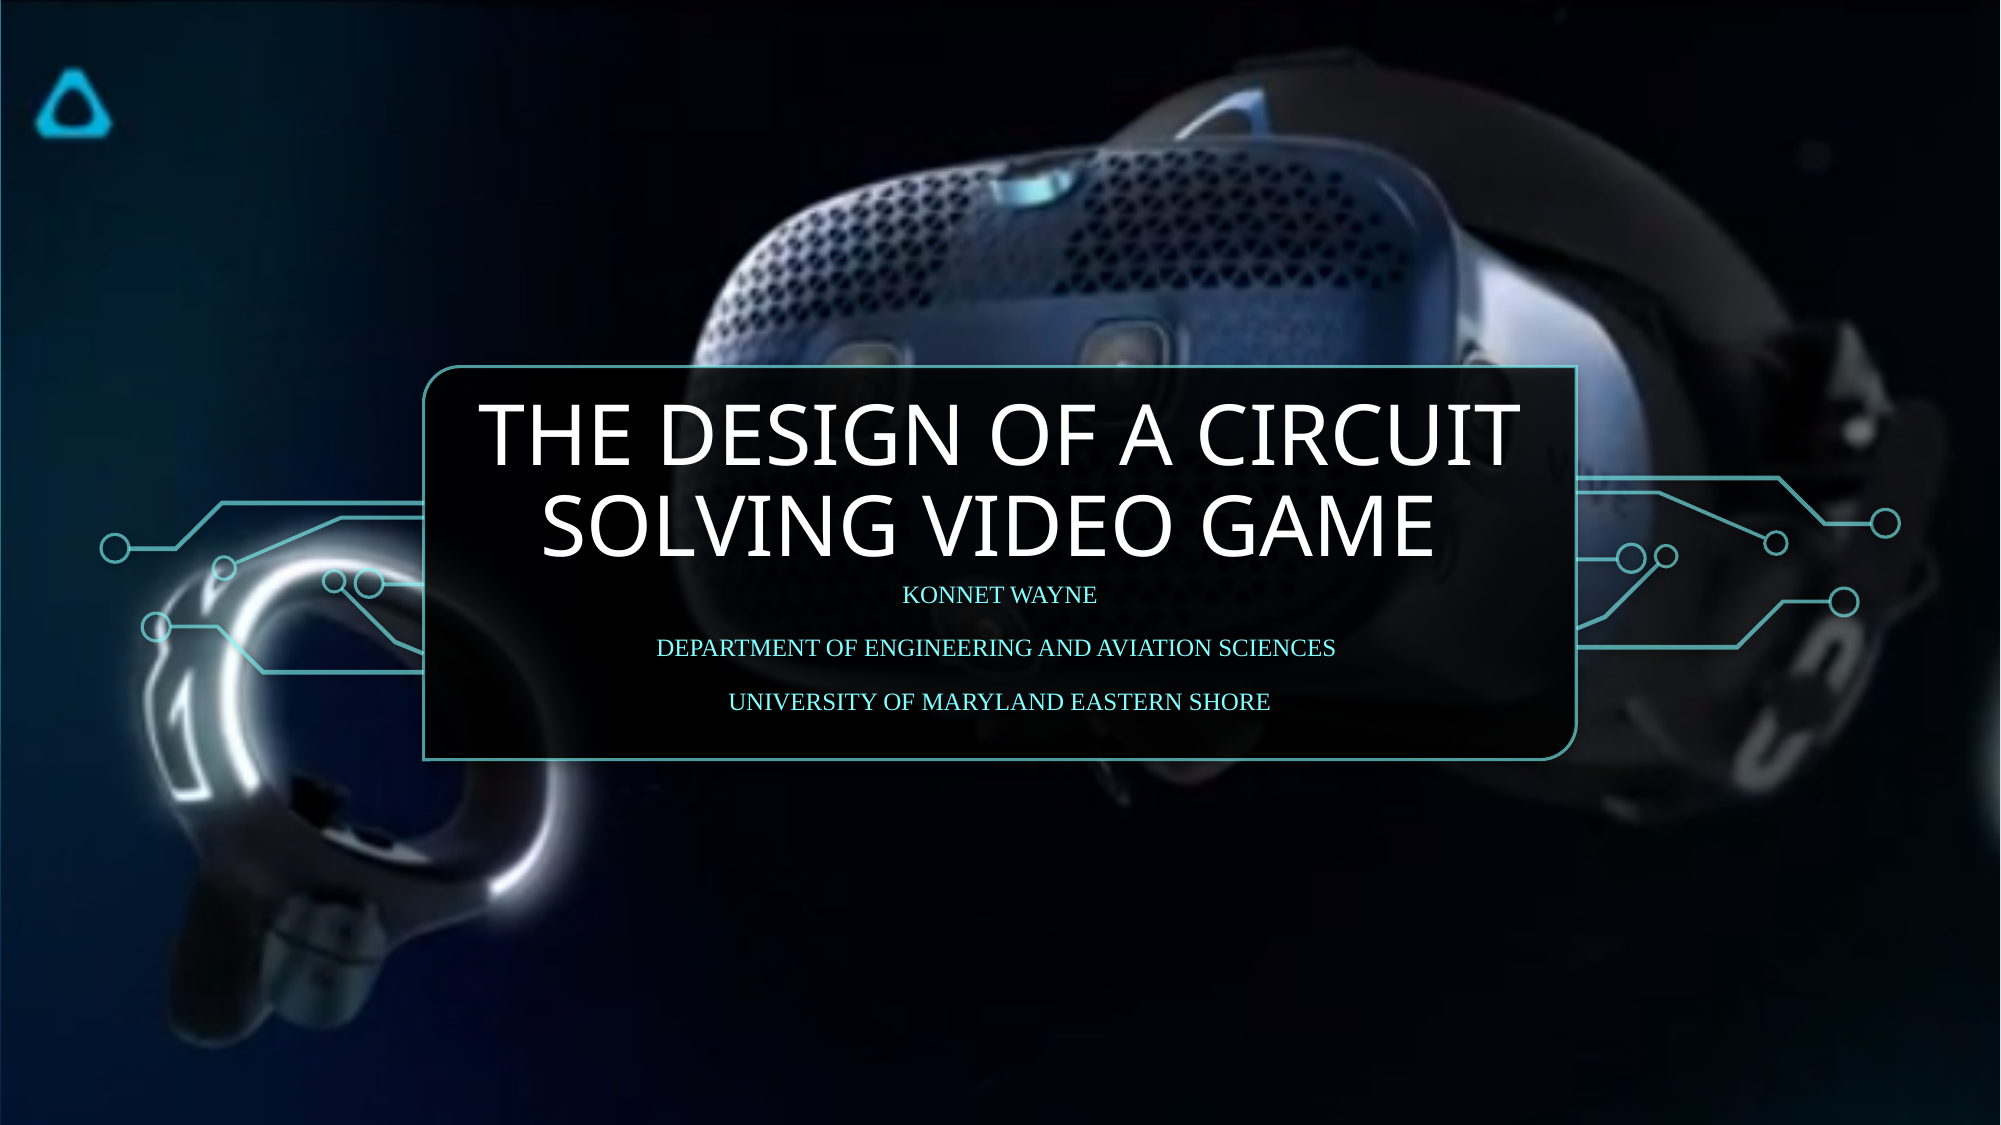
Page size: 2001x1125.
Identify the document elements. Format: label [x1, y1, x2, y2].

picture [0, 0, 2000, 1125]
text_box [99, 366, 1902, 760]
